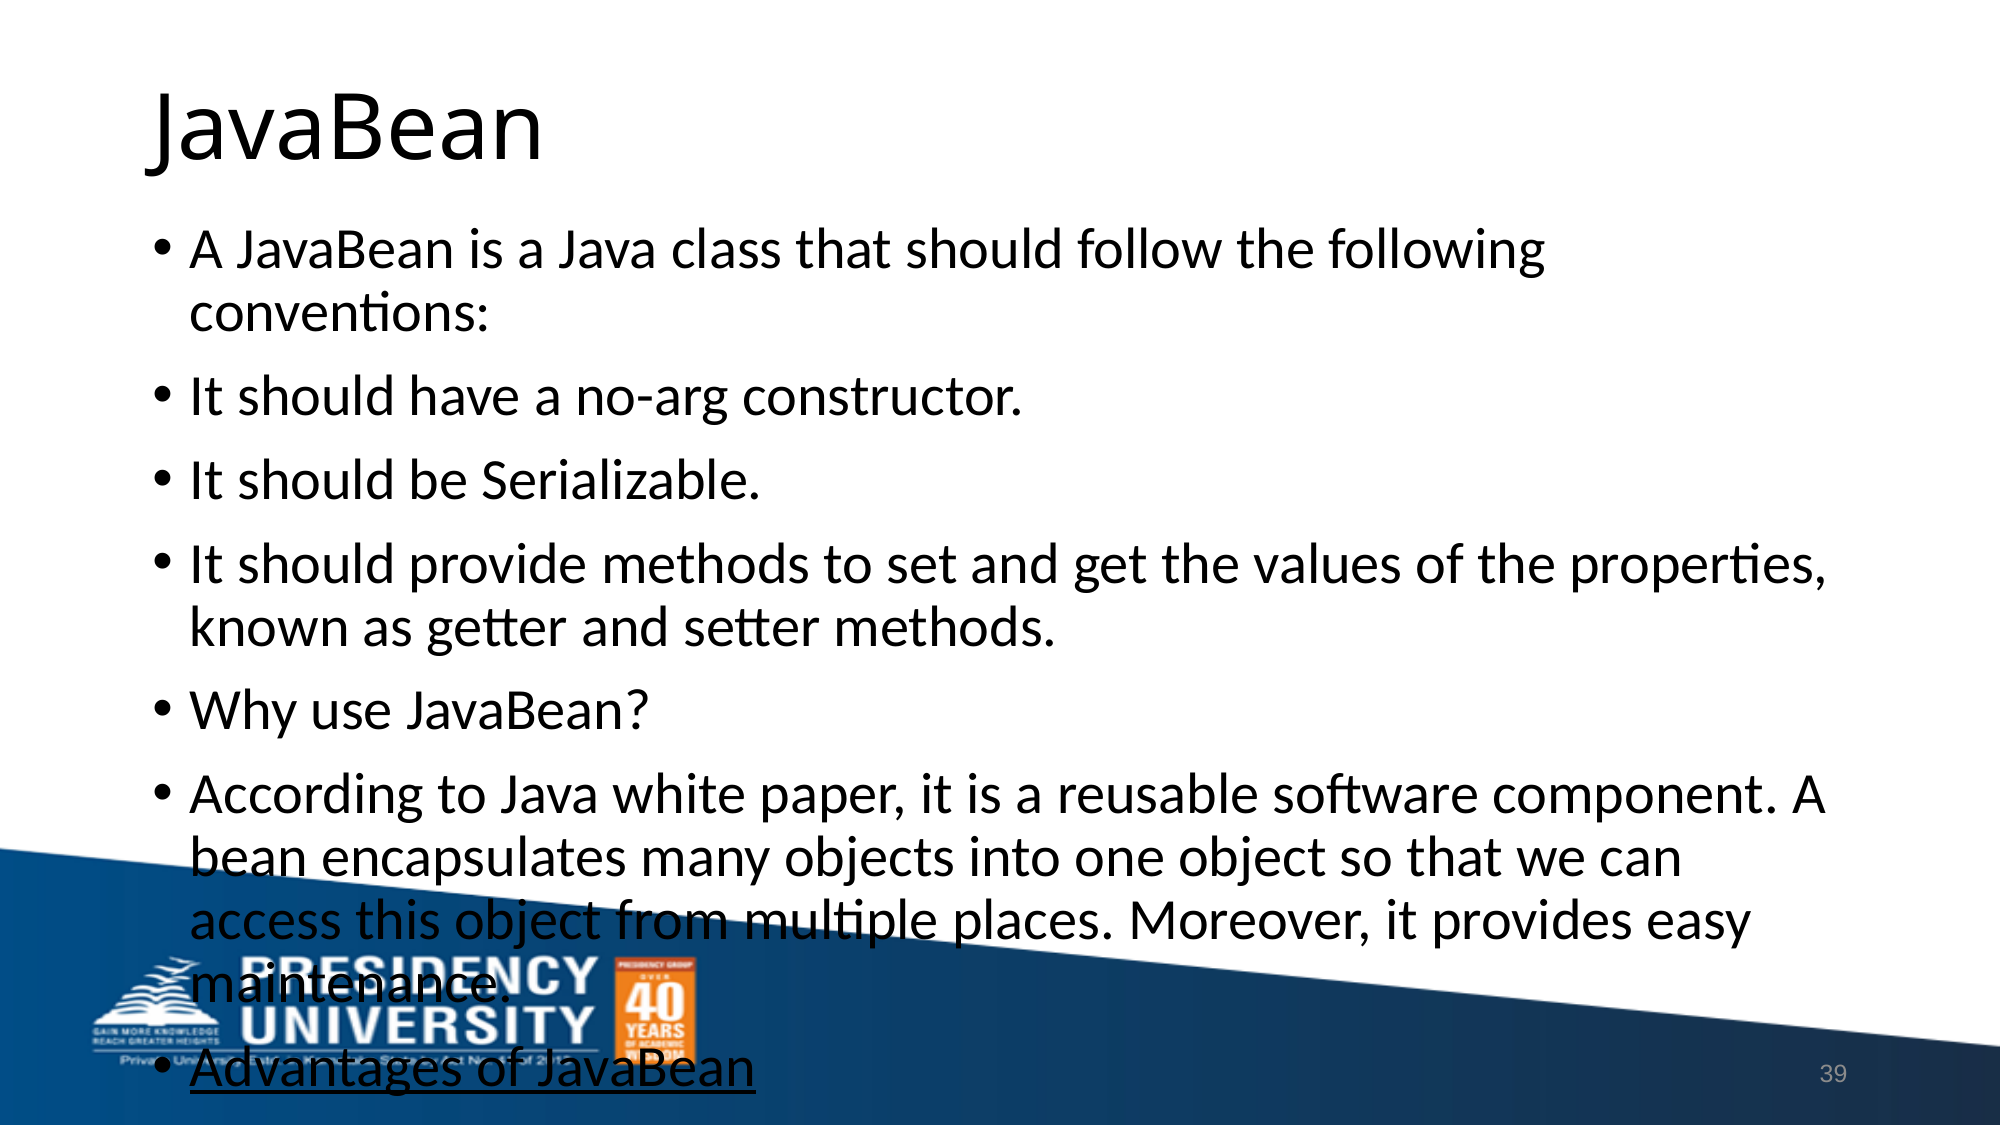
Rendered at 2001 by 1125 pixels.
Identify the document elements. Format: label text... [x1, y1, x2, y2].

list A JavaBean is a Java class that should follow the following conventions: It should have a no-arg constructor. It should be Serializable. It should provide methods to set and get the values of the properties, known as getter and setter methods. Why use JavaBean? According to Java white paper, it is a reusable software component. A bean encapsulates many objects into one object so that we can access this object from multiple places. Moreover, it provides easy maintenance. Advantages of JavaBean The following are the advantages of JavaBean:/p> The JavaBean properties and methods can be exposed to another application. It provides an easiness to reuse the software components. Disadvantages of JavaBean The following are the disadvantages of JavaBean: JavaBeans are mutable. So, it can't take advantages of immutable objects. Creating the setter and getter method for each property separately may lead to the boilerplate code. [137, 210, 1863, 1014]
slide_number 39 [1412, 1042, 1863, 1103]
title JavaBean [137, 59, 1863, 200]
picture [0, 845, 2000, 1125]
